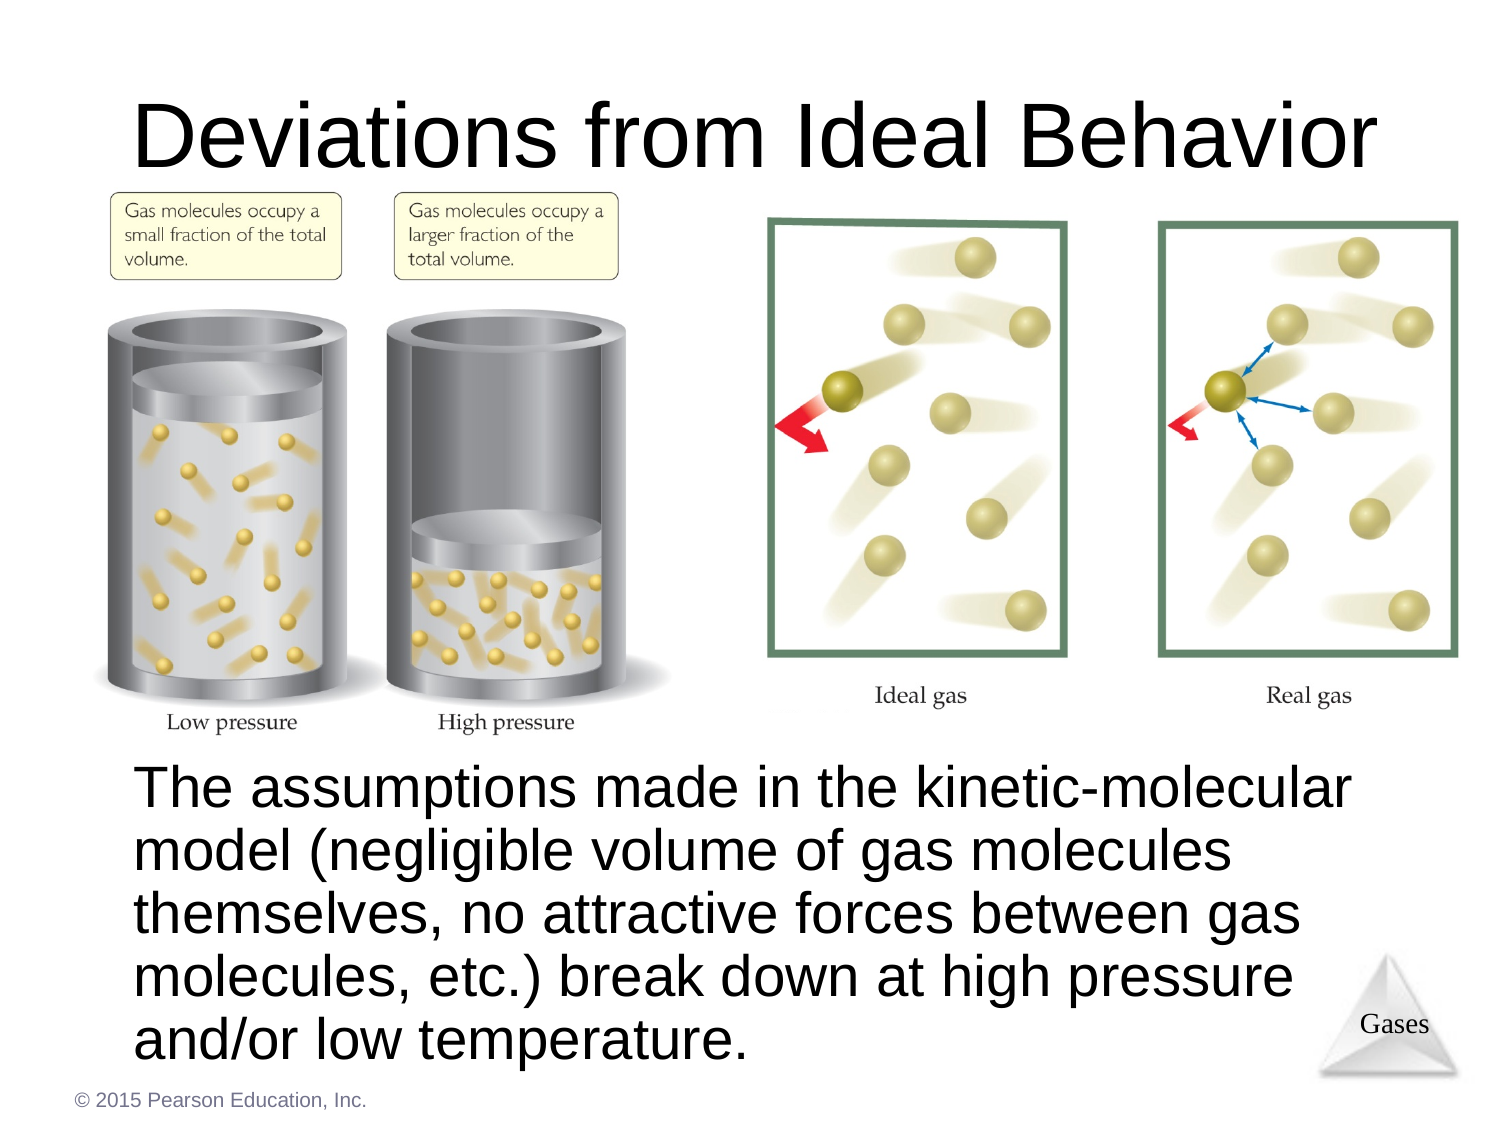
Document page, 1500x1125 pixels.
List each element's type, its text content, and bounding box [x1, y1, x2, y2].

title Deviations from Ideal Behavior [87, 37, 1425, 225]
picture [1275, 899, 1500, 1125]
picture [87, 187, 677, 738]
list The assumptions made in the kinetic-molecular model (negligible volume of gas molecules themselves, no attractive forces between gas molecules, etc.) break down at high pressure and/or low temperature. [62, 750, 1413, 1113]
picture [762, 212, 1464, 713]
